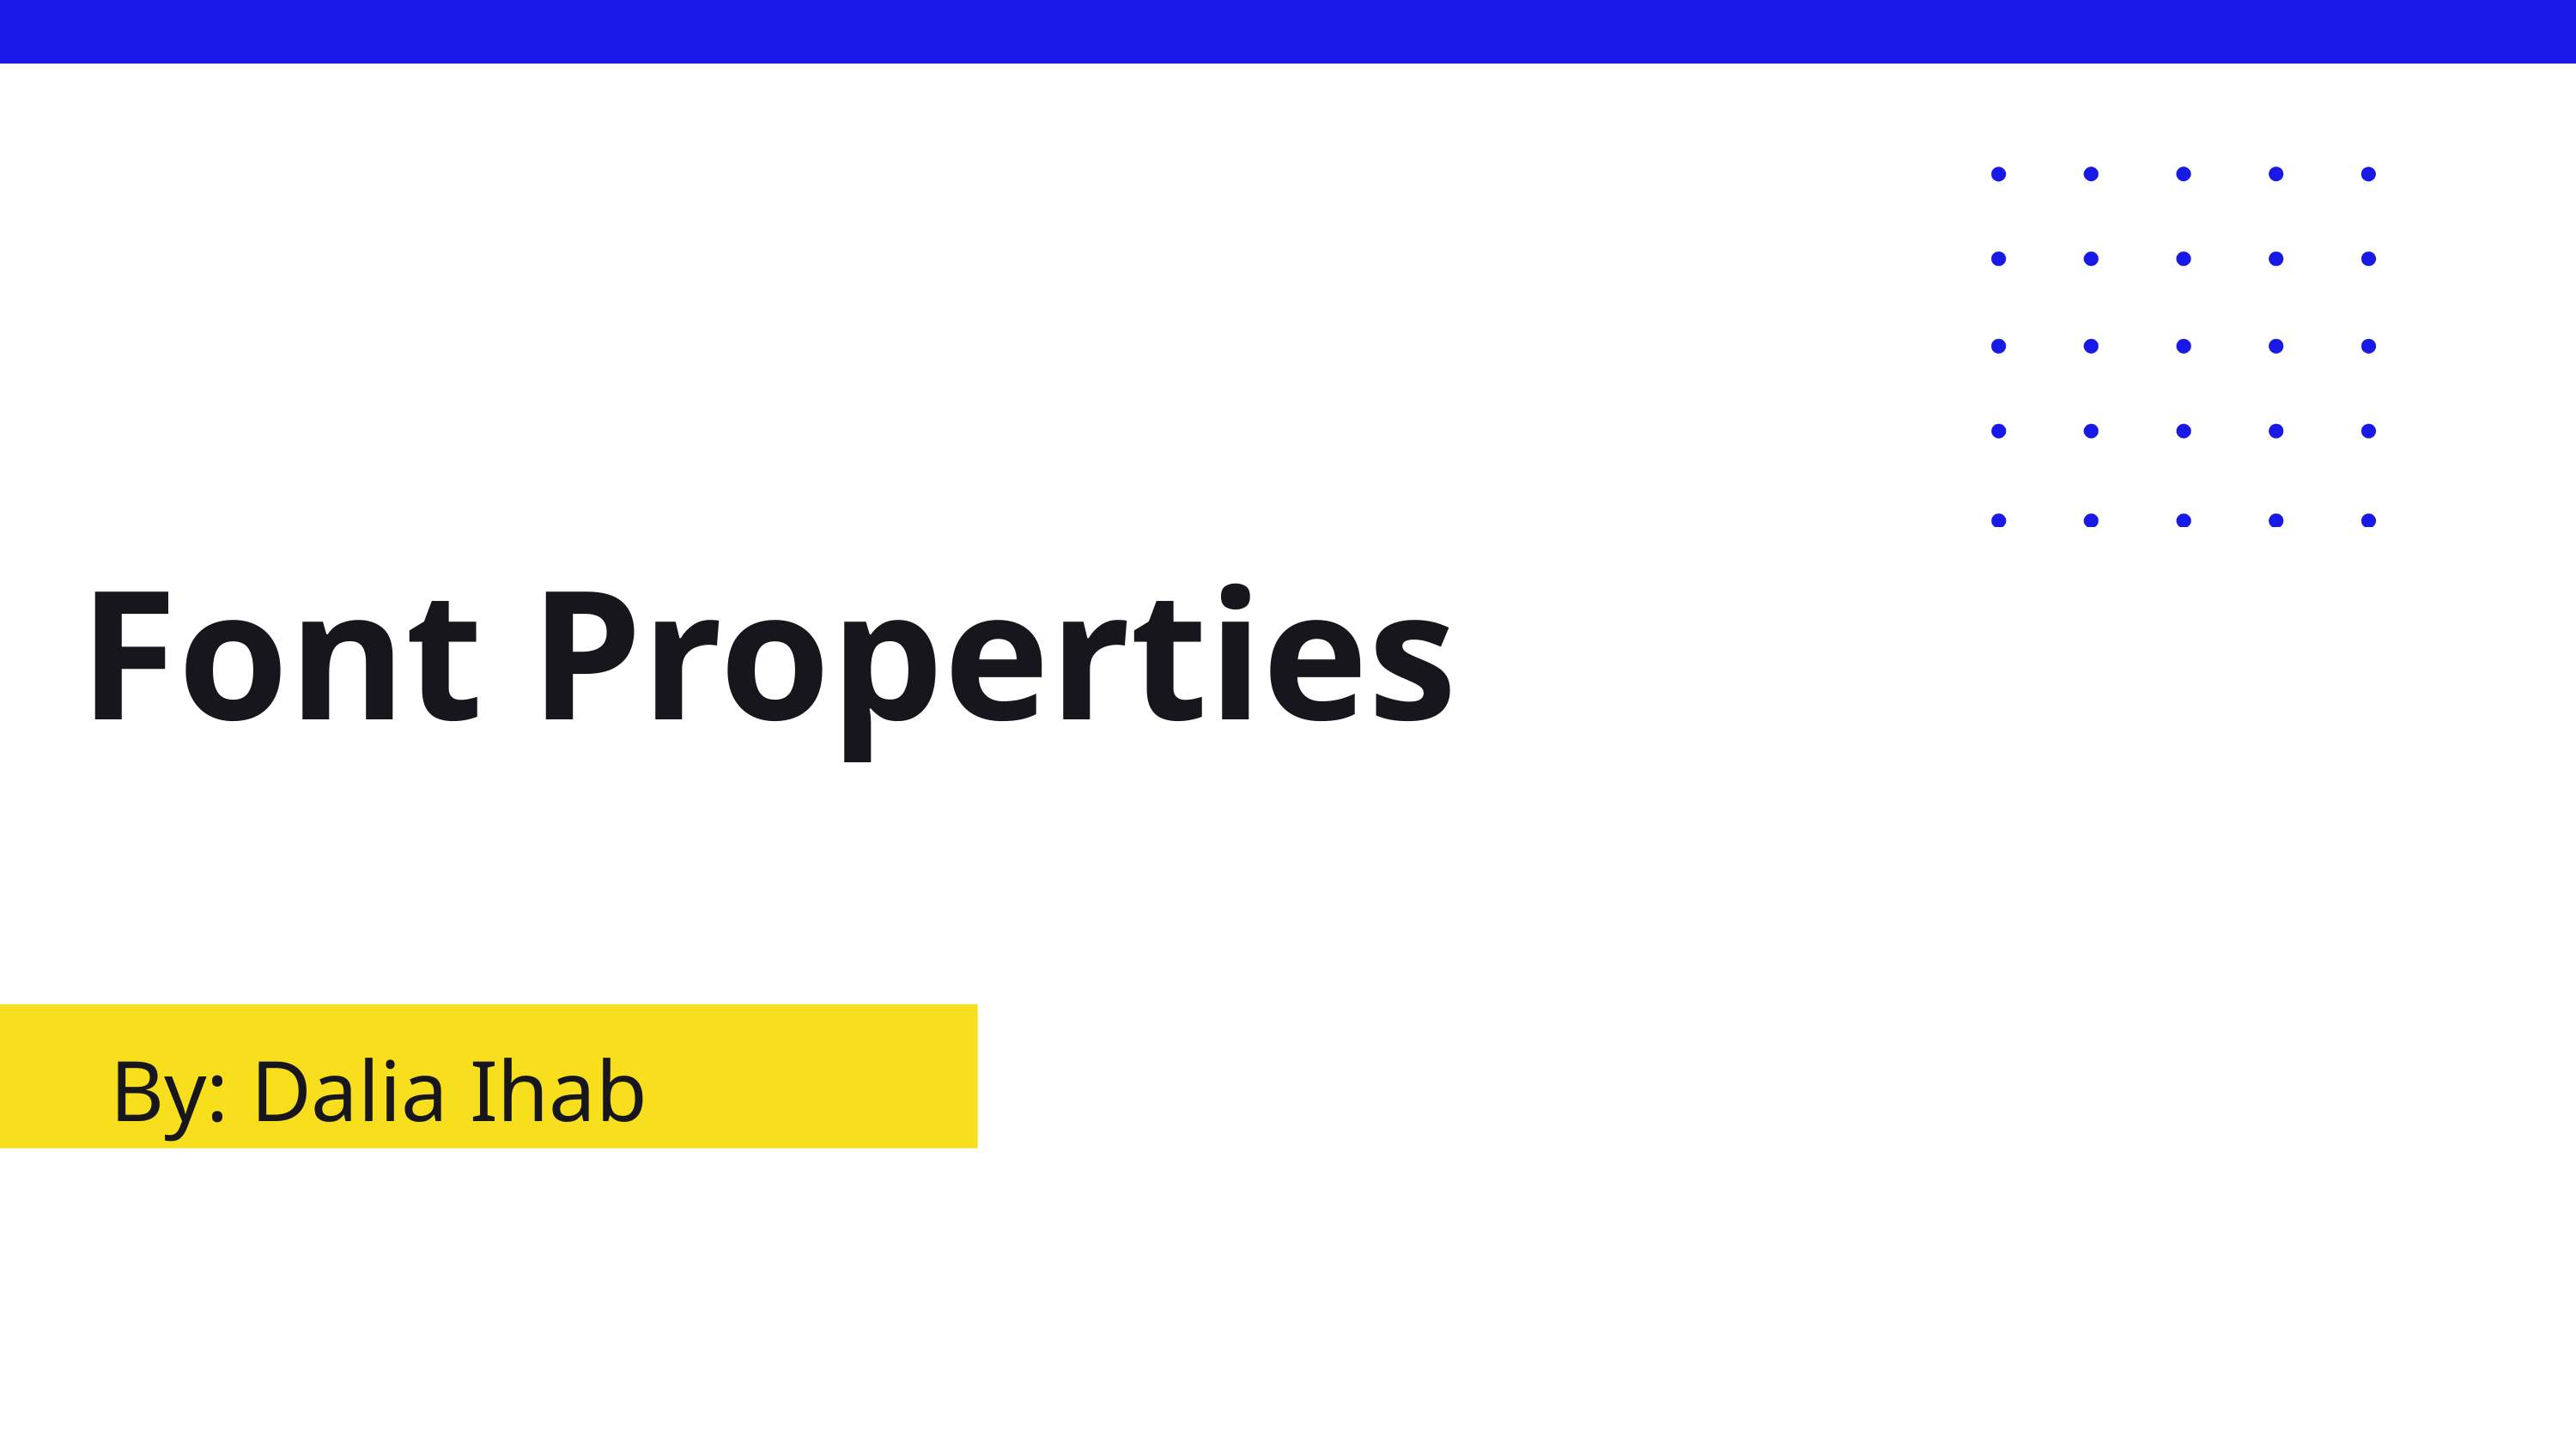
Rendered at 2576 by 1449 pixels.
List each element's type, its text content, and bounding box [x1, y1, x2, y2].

text_box By: Dalia Ihab [110, 1031, 947, 1139]
text_box [0, 1003, 978, 1149]
text_box [0, 0, 2576, 64]
text_box Font Properties [79, 551, 2081, 762]
picture [1981, 161, 2382, 527]
